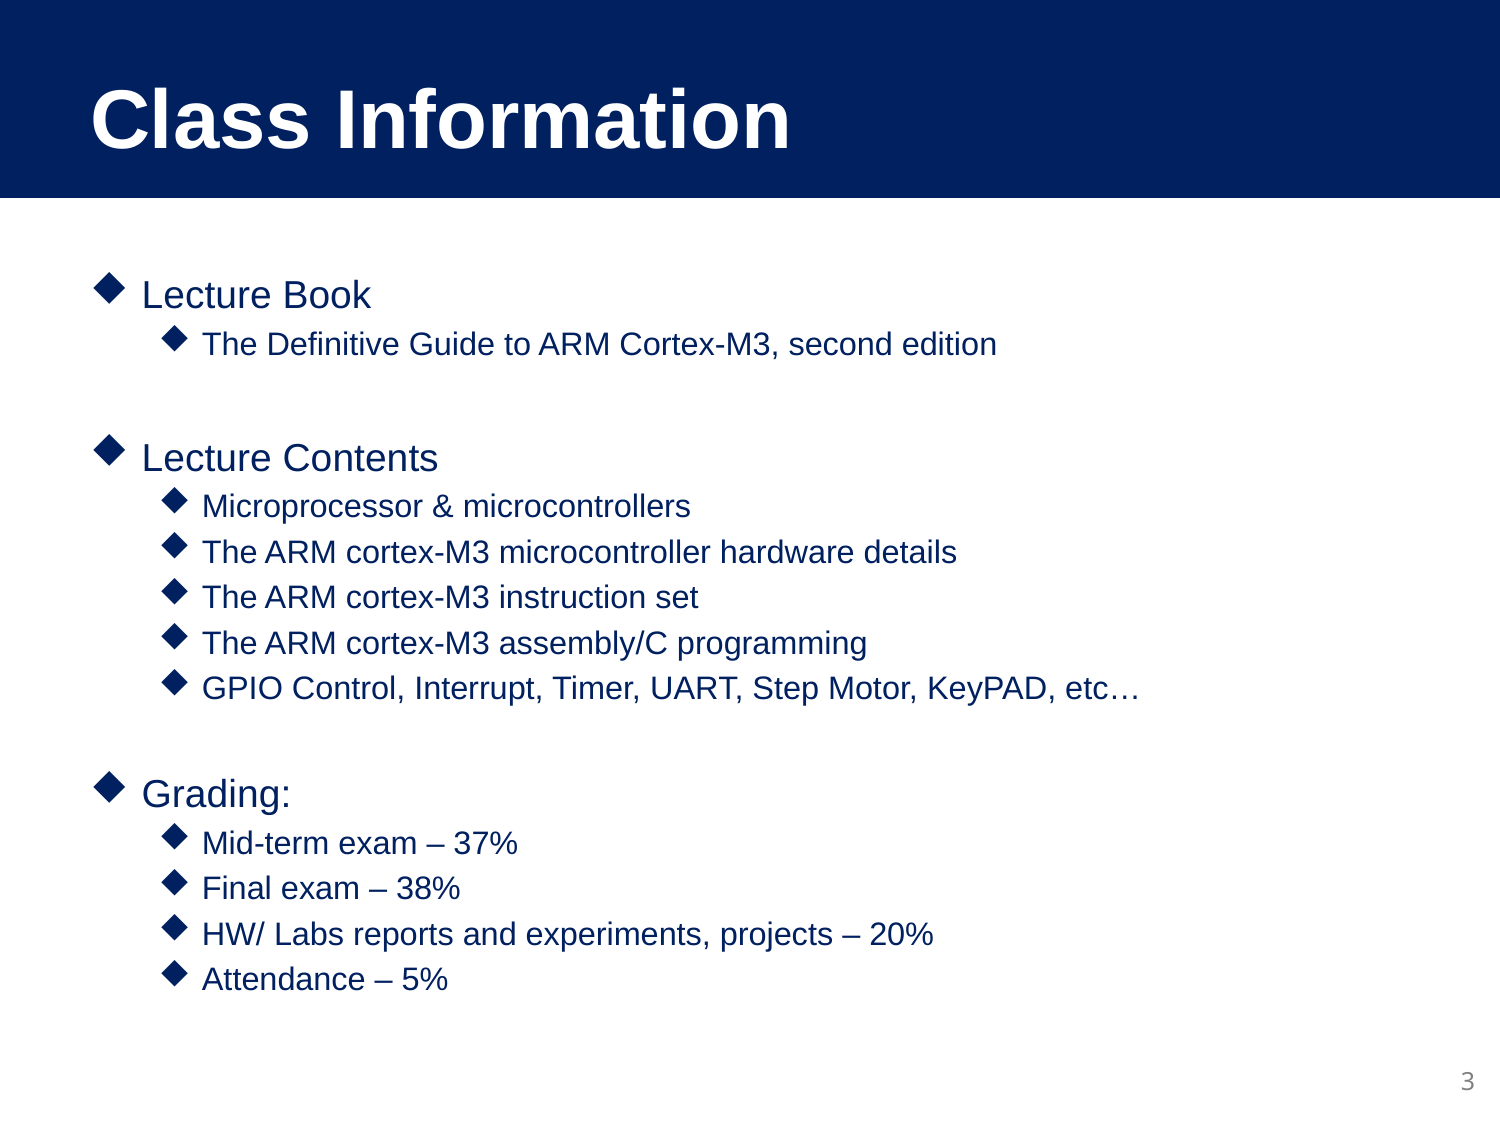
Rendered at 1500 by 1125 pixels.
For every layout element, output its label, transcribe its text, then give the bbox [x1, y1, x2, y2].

slide_number 3 [1139, 1057, 1490, 1118]
title Class Information [75, 45, 1425, 185]
list Lecture Book The Definitive Guide to ARM Cortex-M3, second edition Lecture Contents Microprocessor & microcontrollers The ARM cortex-M3 microcontroller hardware details The ARM cortex-M3 instruction set The ARM cortex-M3 assembly/C programming GPIO Control, Interrupt, Timer, UART, Step Motor, KeyPAD, etc… Grading: Mid-term exam – 37% Final exam – 38% HW/ Labs reports and experiments, projects – 20% Attendance – 5% [75, 262, 1425, 1005]
